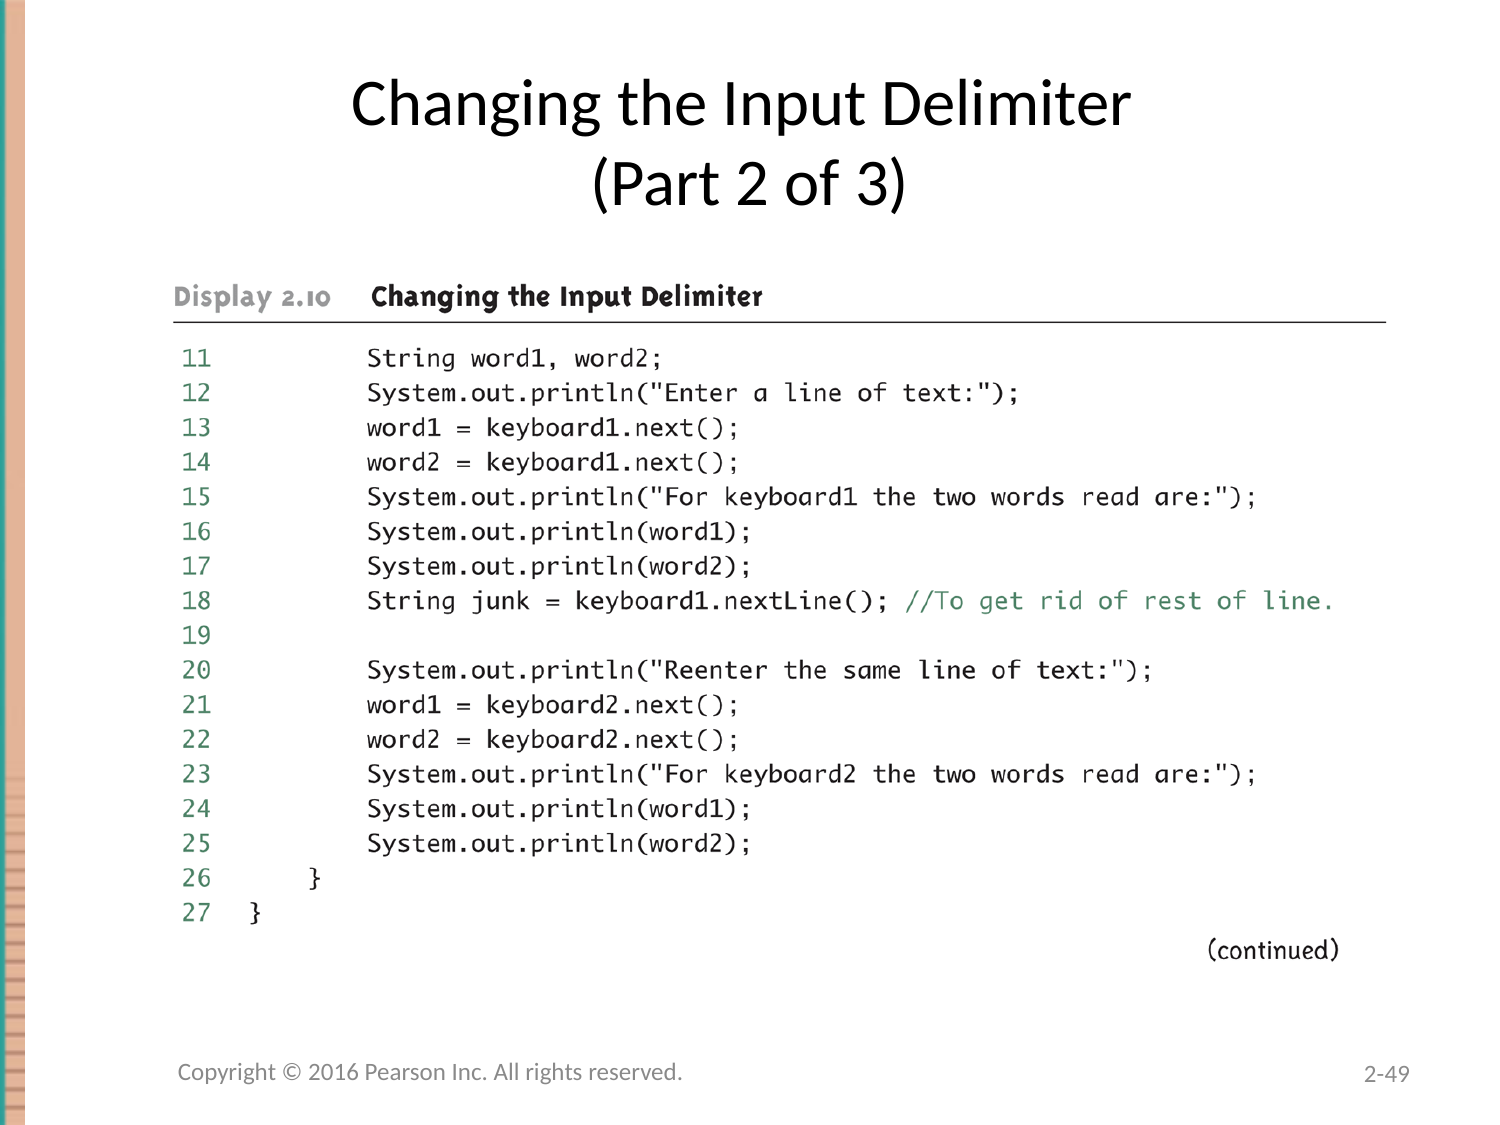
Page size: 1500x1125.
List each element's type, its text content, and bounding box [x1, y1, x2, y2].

slide_number 2-49 [1074, 1042, 1425, 1103]
footer Copyright © 2016 Pearson Inc. All rights reserved. [75, 1040, 788, 1100]
title Changing the Input Delimiter (Part 2 of 3) [75, 45, 1425, 233]
picture [0, 0, 25, 1125]
picture [141, 266, 1417, 979]
